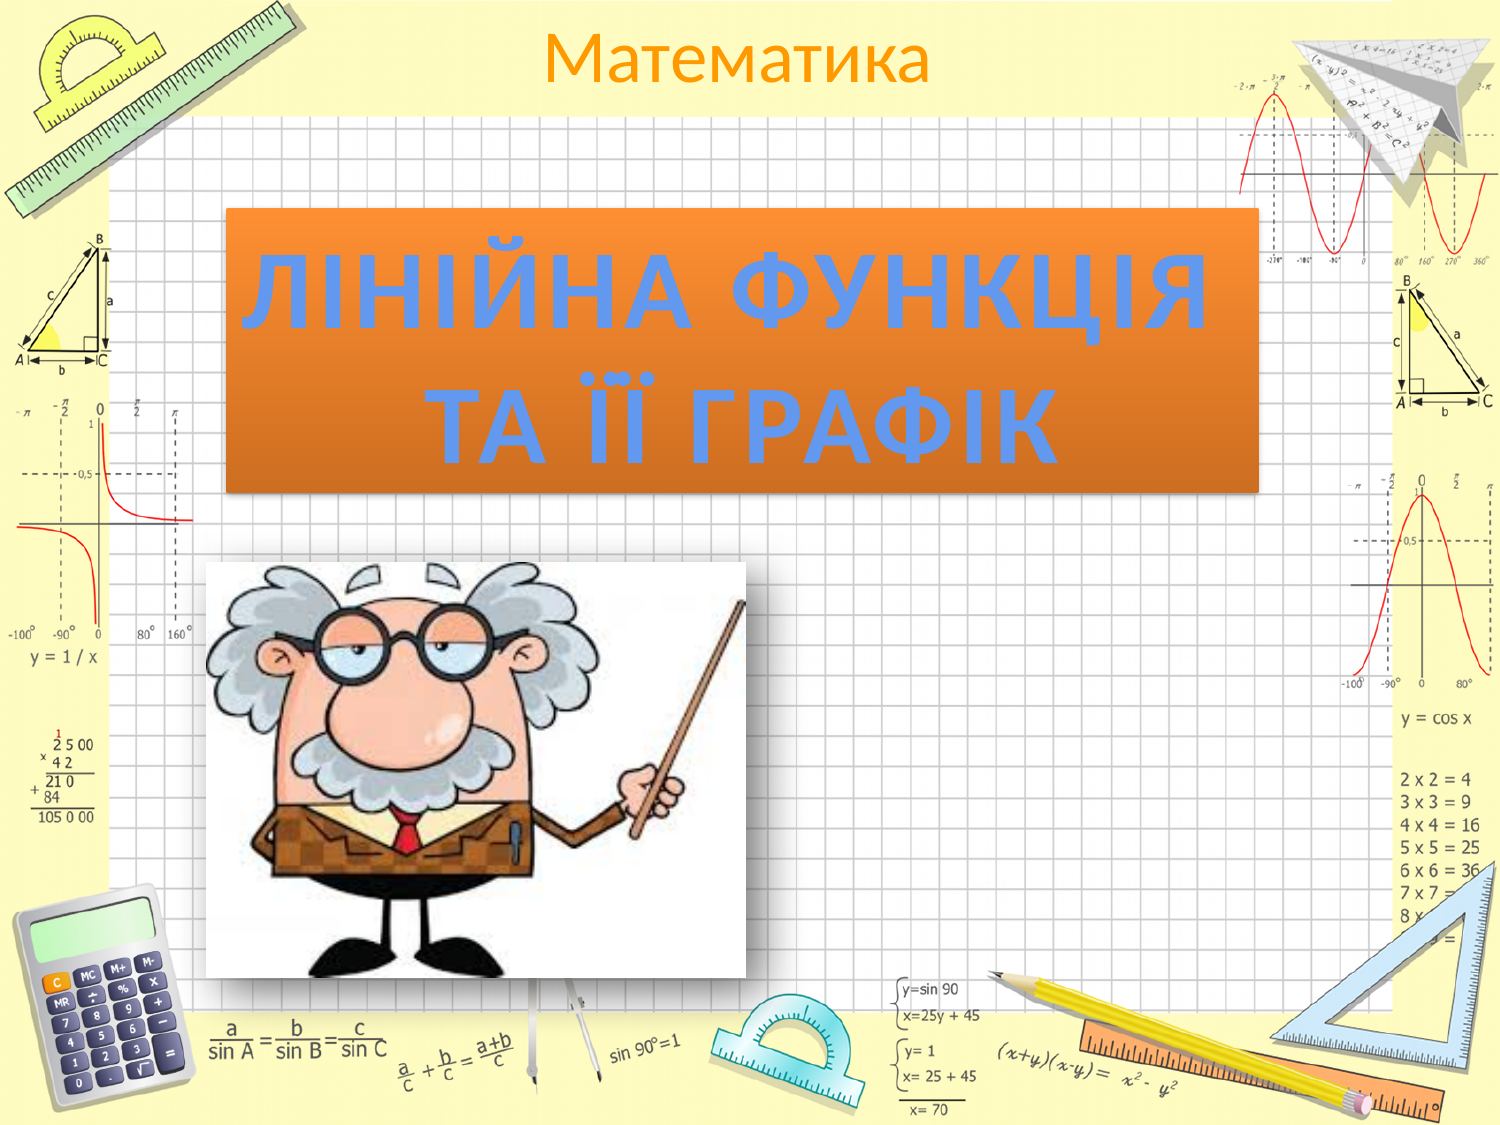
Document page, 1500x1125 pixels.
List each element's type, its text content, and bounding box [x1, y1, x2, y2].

text_box ЛІНІЙНА ФУНКЦІЯ ТА ЇЇ ГРАФІК [226, 208, 1259, 493]
picture [0, 0, 1500, 1125]
